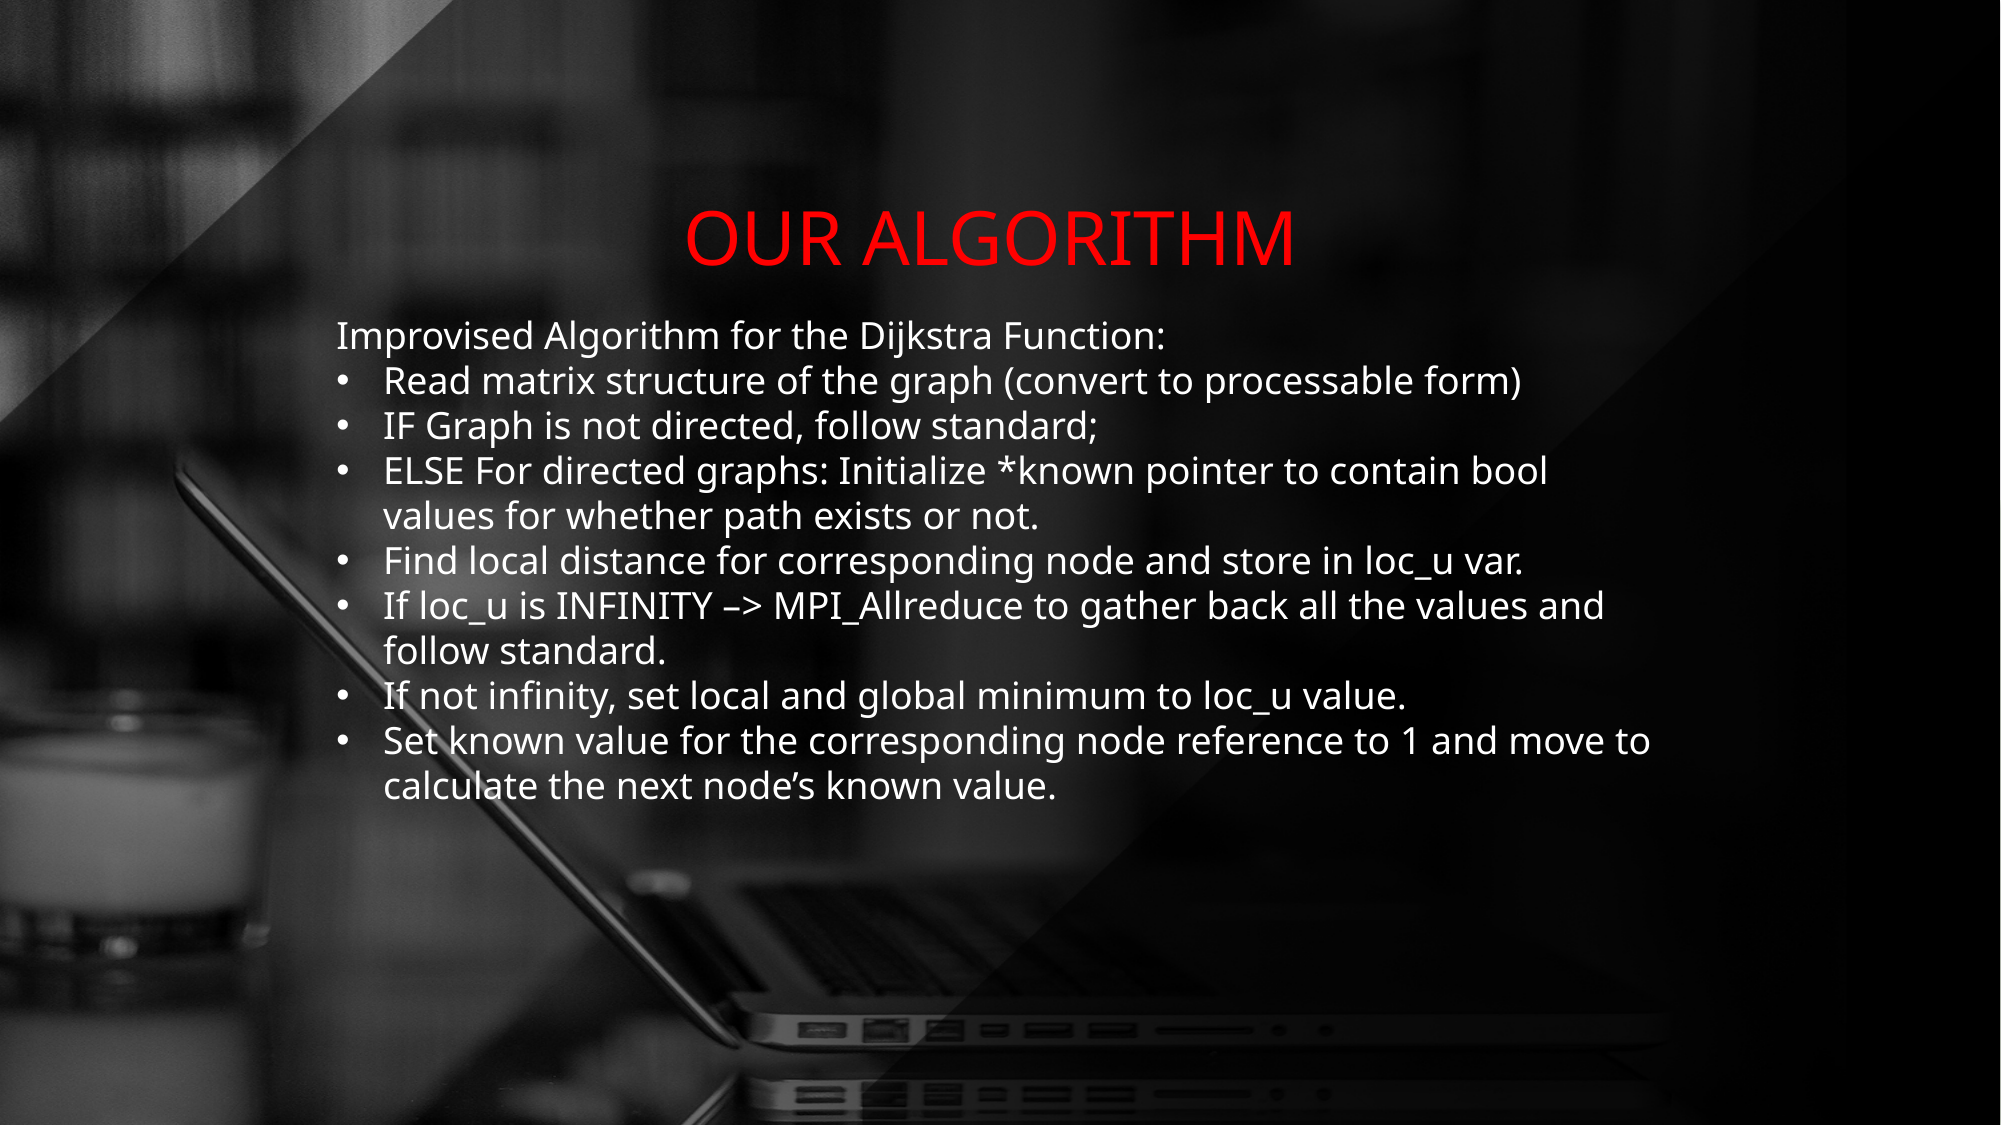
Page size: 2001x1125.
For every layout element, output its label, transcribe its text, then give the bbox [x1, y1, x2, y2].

picture [0, 0, 2000, 1125]
text_box Improvised Algorithm for the Dijkstra Function: Read matrix structure of the graph (convert to processable form) IF Graph is not directed, follow standard; ELSE For directed graphs: Initialize *known pointer to contain bool values for whether path exists or not. Find local distance for corresponding node and store in loc_u var. If loc_u is INFINITY –> MPI_Allreduce to gather back all the values and follow standard. If not infinity, set local and global minimum to loc_u value. Set known value for the corresponding node reference to 1 and move to calculate the next node’s known value. [321, 304, 1679, 815]
title OUR ALGORITHM [0, 182, 1315, 400]
